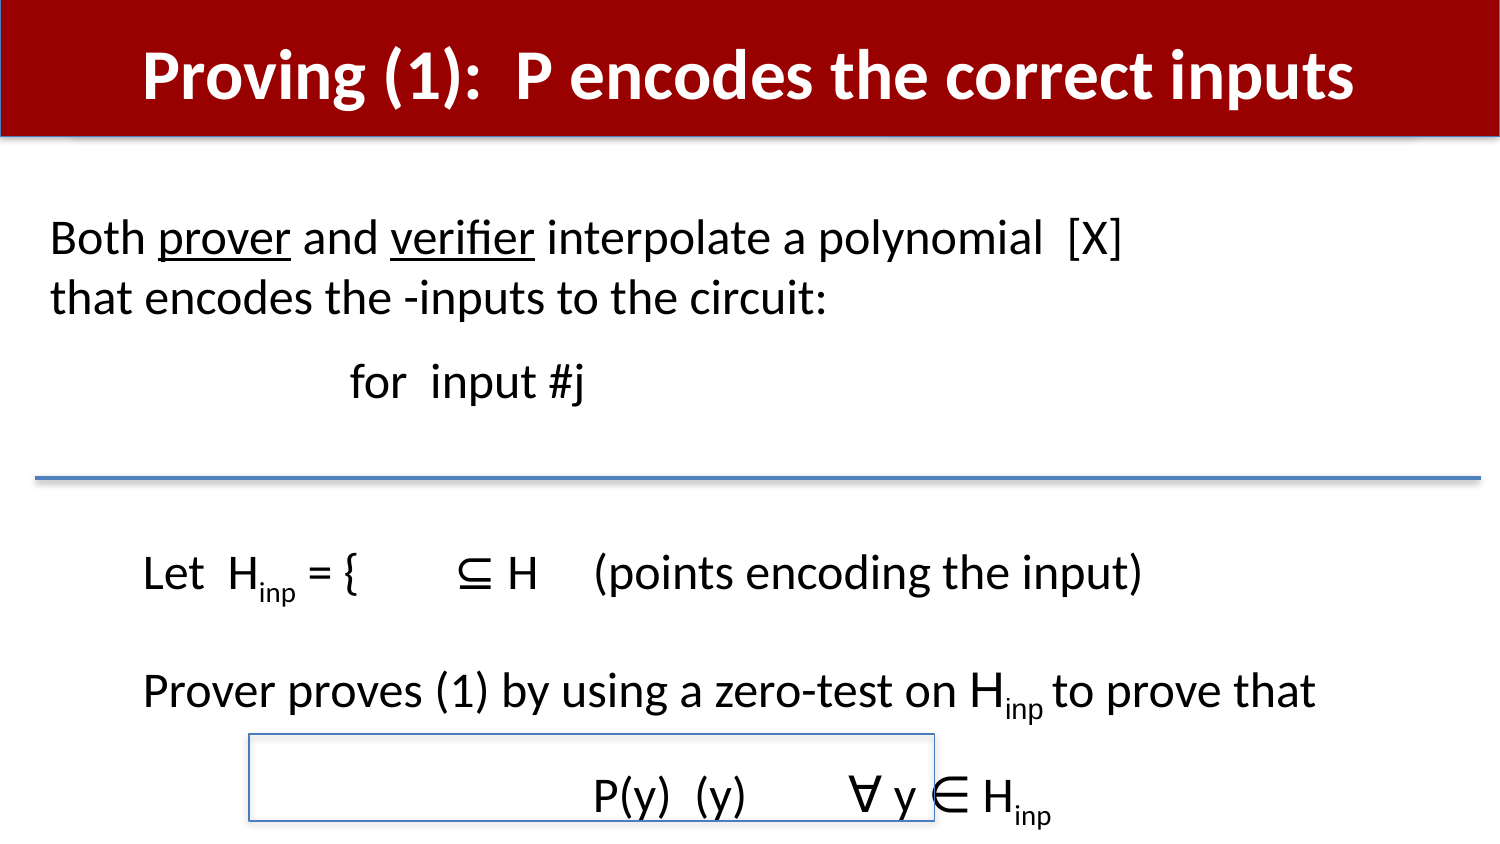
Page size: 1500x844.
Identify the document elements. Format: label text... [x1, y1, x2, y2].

title Proving (1): P encodes the correct inputs [75, 20, 1425, 123]
text_box [248, 733, 935, 822]
